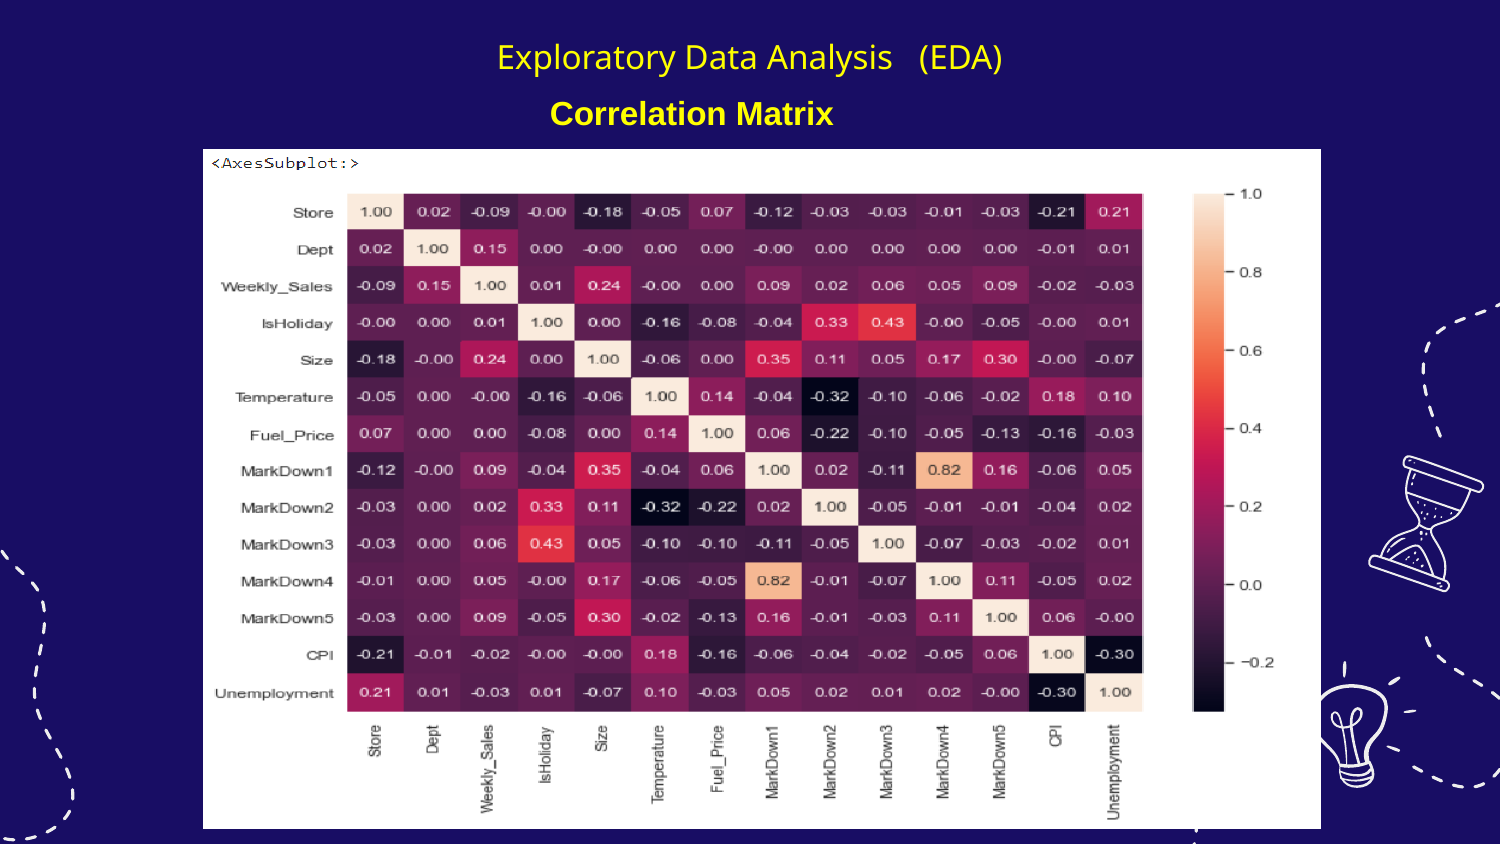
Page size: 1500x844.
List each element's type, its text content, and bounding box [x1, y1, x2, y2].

text_box Correlation Matrix [507, 84, 943, 140]
text_box Exploratory Data Analysis (EDA) [385, 29, 1115, 84]
picture [203, 149, 1321, 829]
